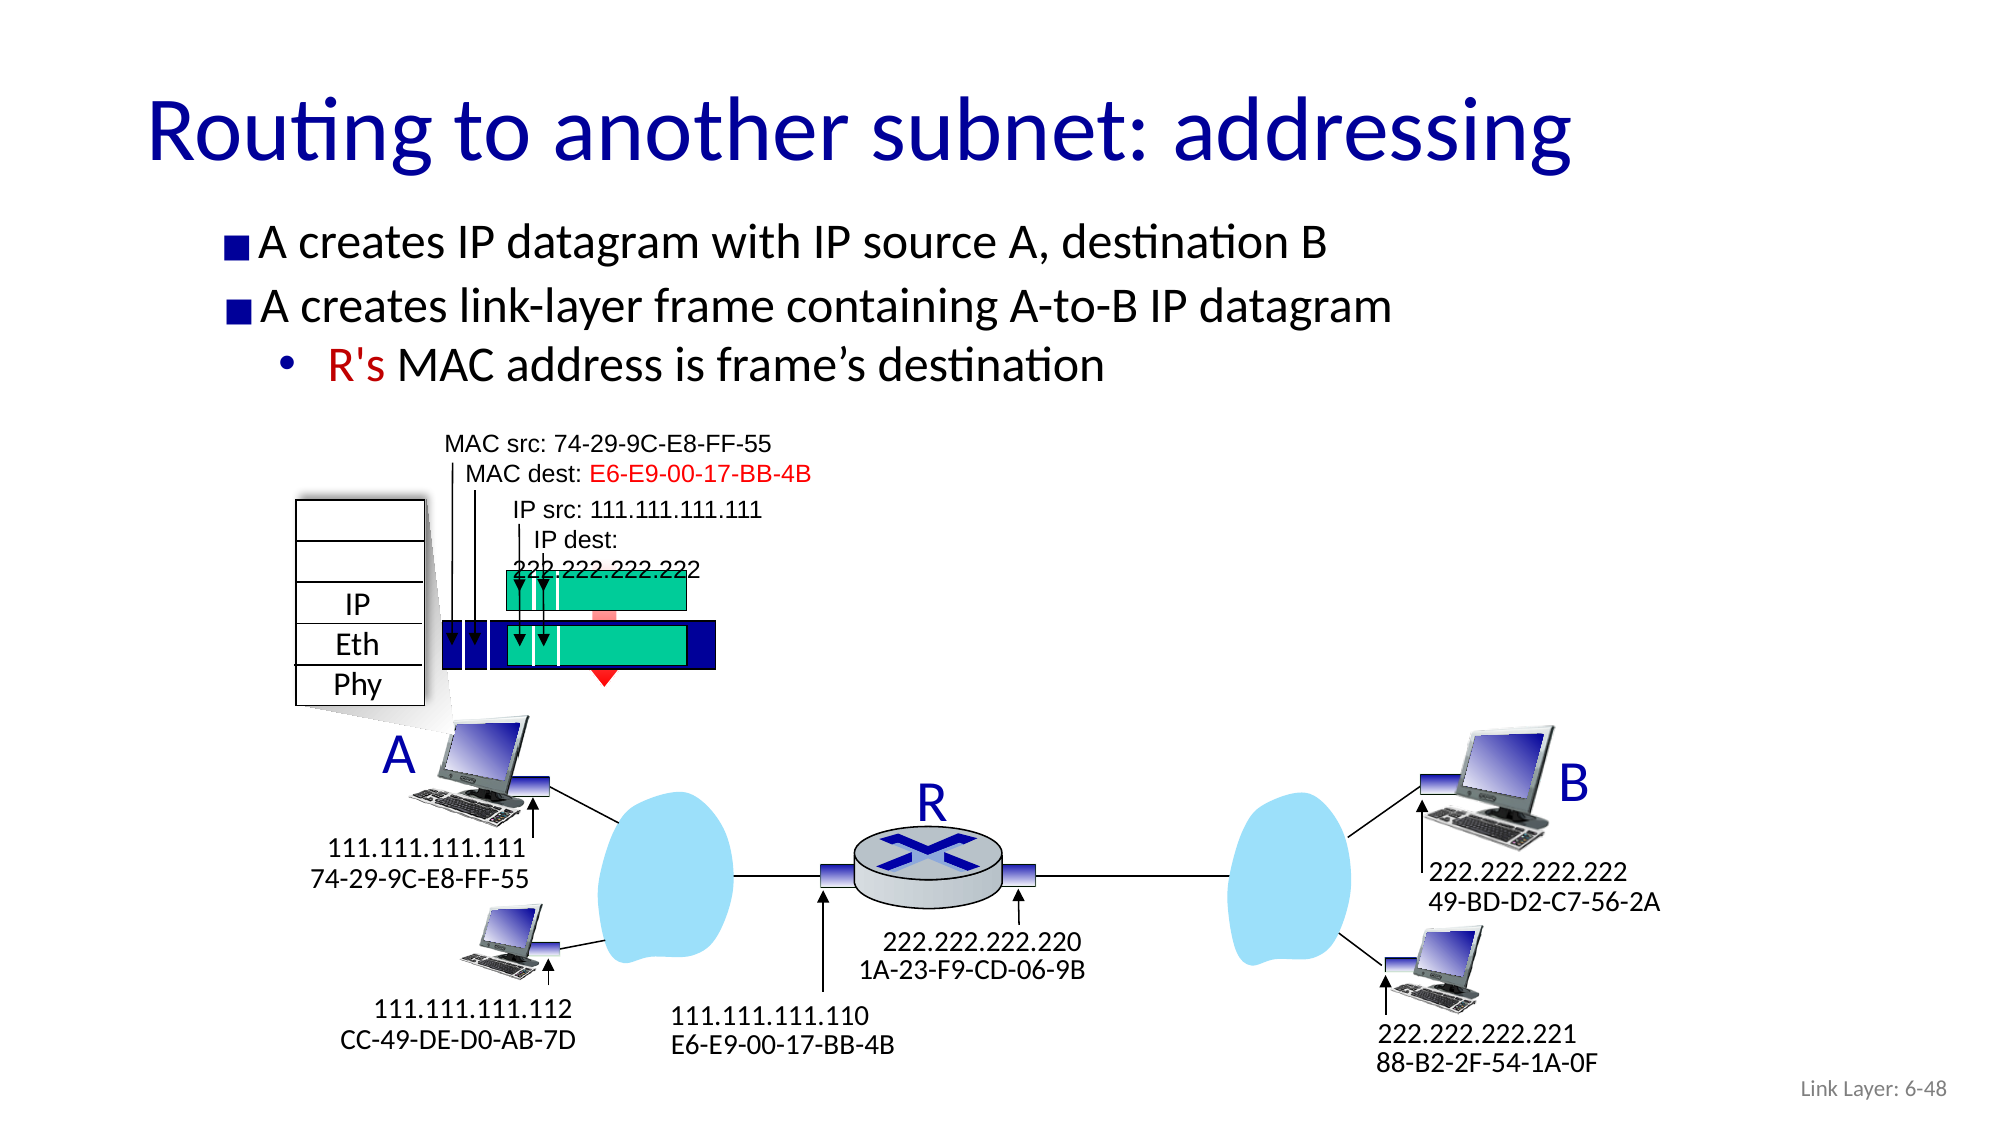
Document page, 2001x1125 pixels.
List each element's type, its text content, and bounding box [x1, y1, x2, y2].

text_box A creates IP datagram with IP source A, destination B [205, 210, 1972, 301]
title Routing to another subnet: addressing [131, 57, 1857, 205]
text_box A creates link-layer frame containing A-to-B IP datagram R's MAC address is frame’s destination [207, 274, 1881, 393]
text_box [429, 420, 831, 670]
text_box [596, 678, 613, 689]
slide_number Link Layer: 6-‹#› [1512, 1056, 1963, 1117]
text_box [293, 494, 455, 735]
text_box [294, 707, 1679, 1087]
